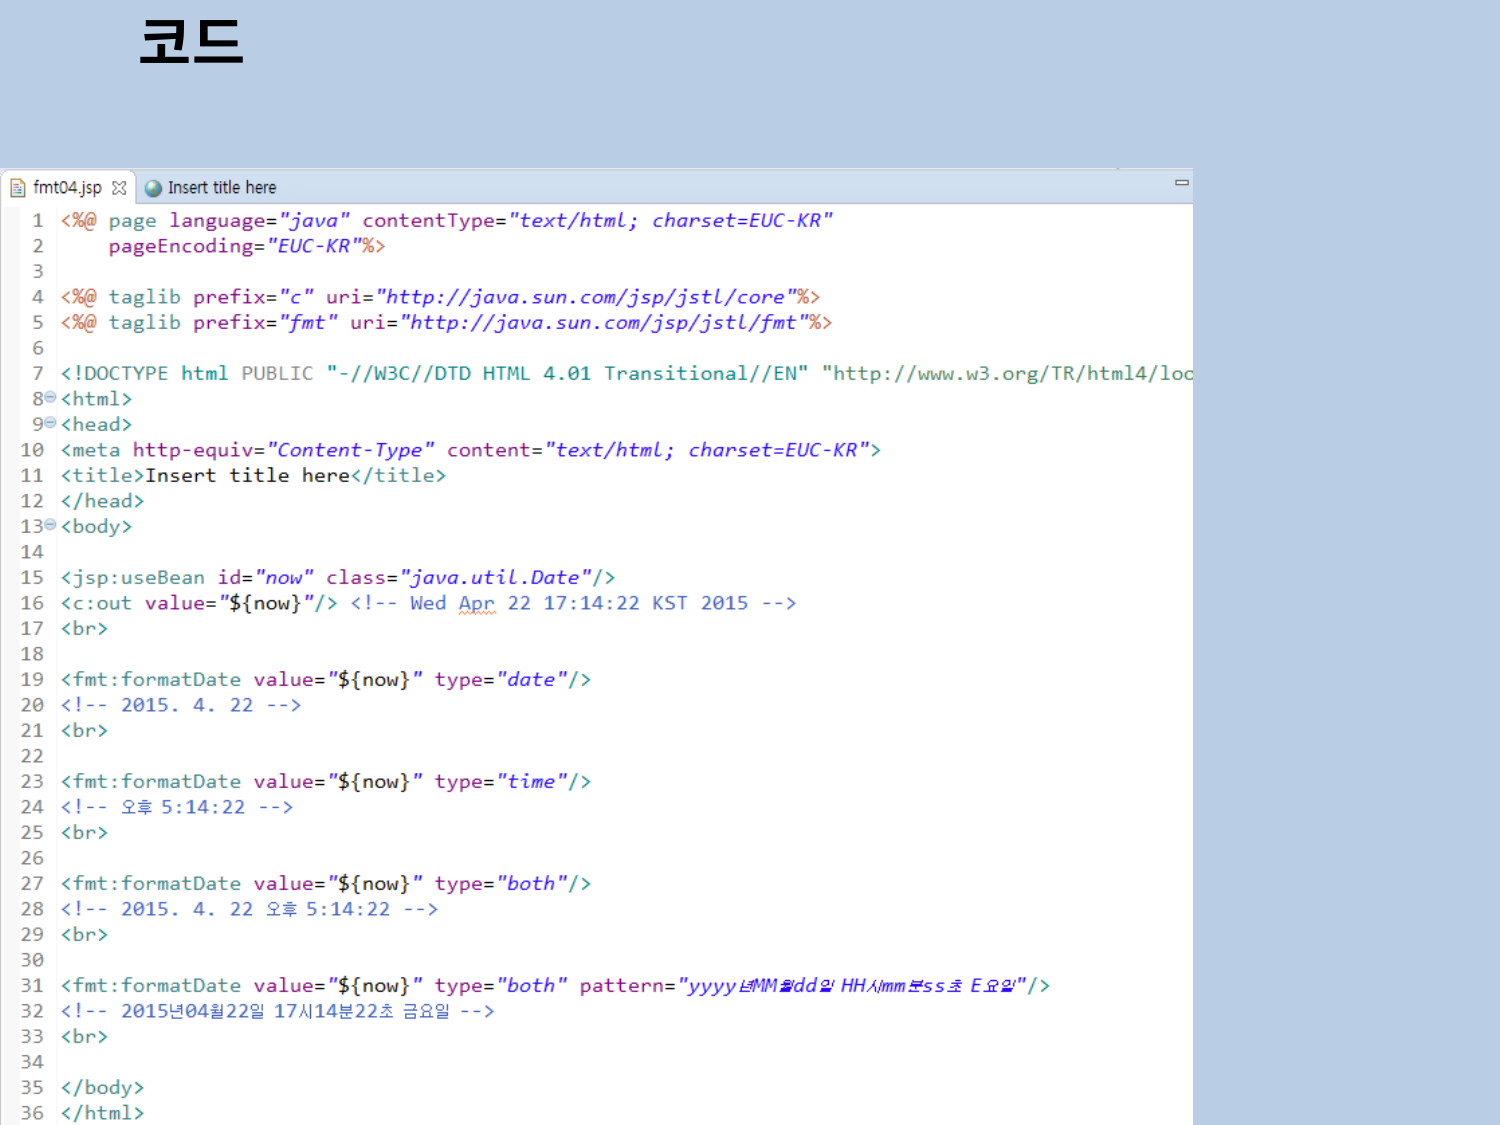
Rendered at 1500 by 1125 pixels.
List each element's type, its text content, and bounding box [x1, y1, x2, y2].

picture [0, 167, 1194, 1125]
text_box 코드 [0, 0, 384, 84]
